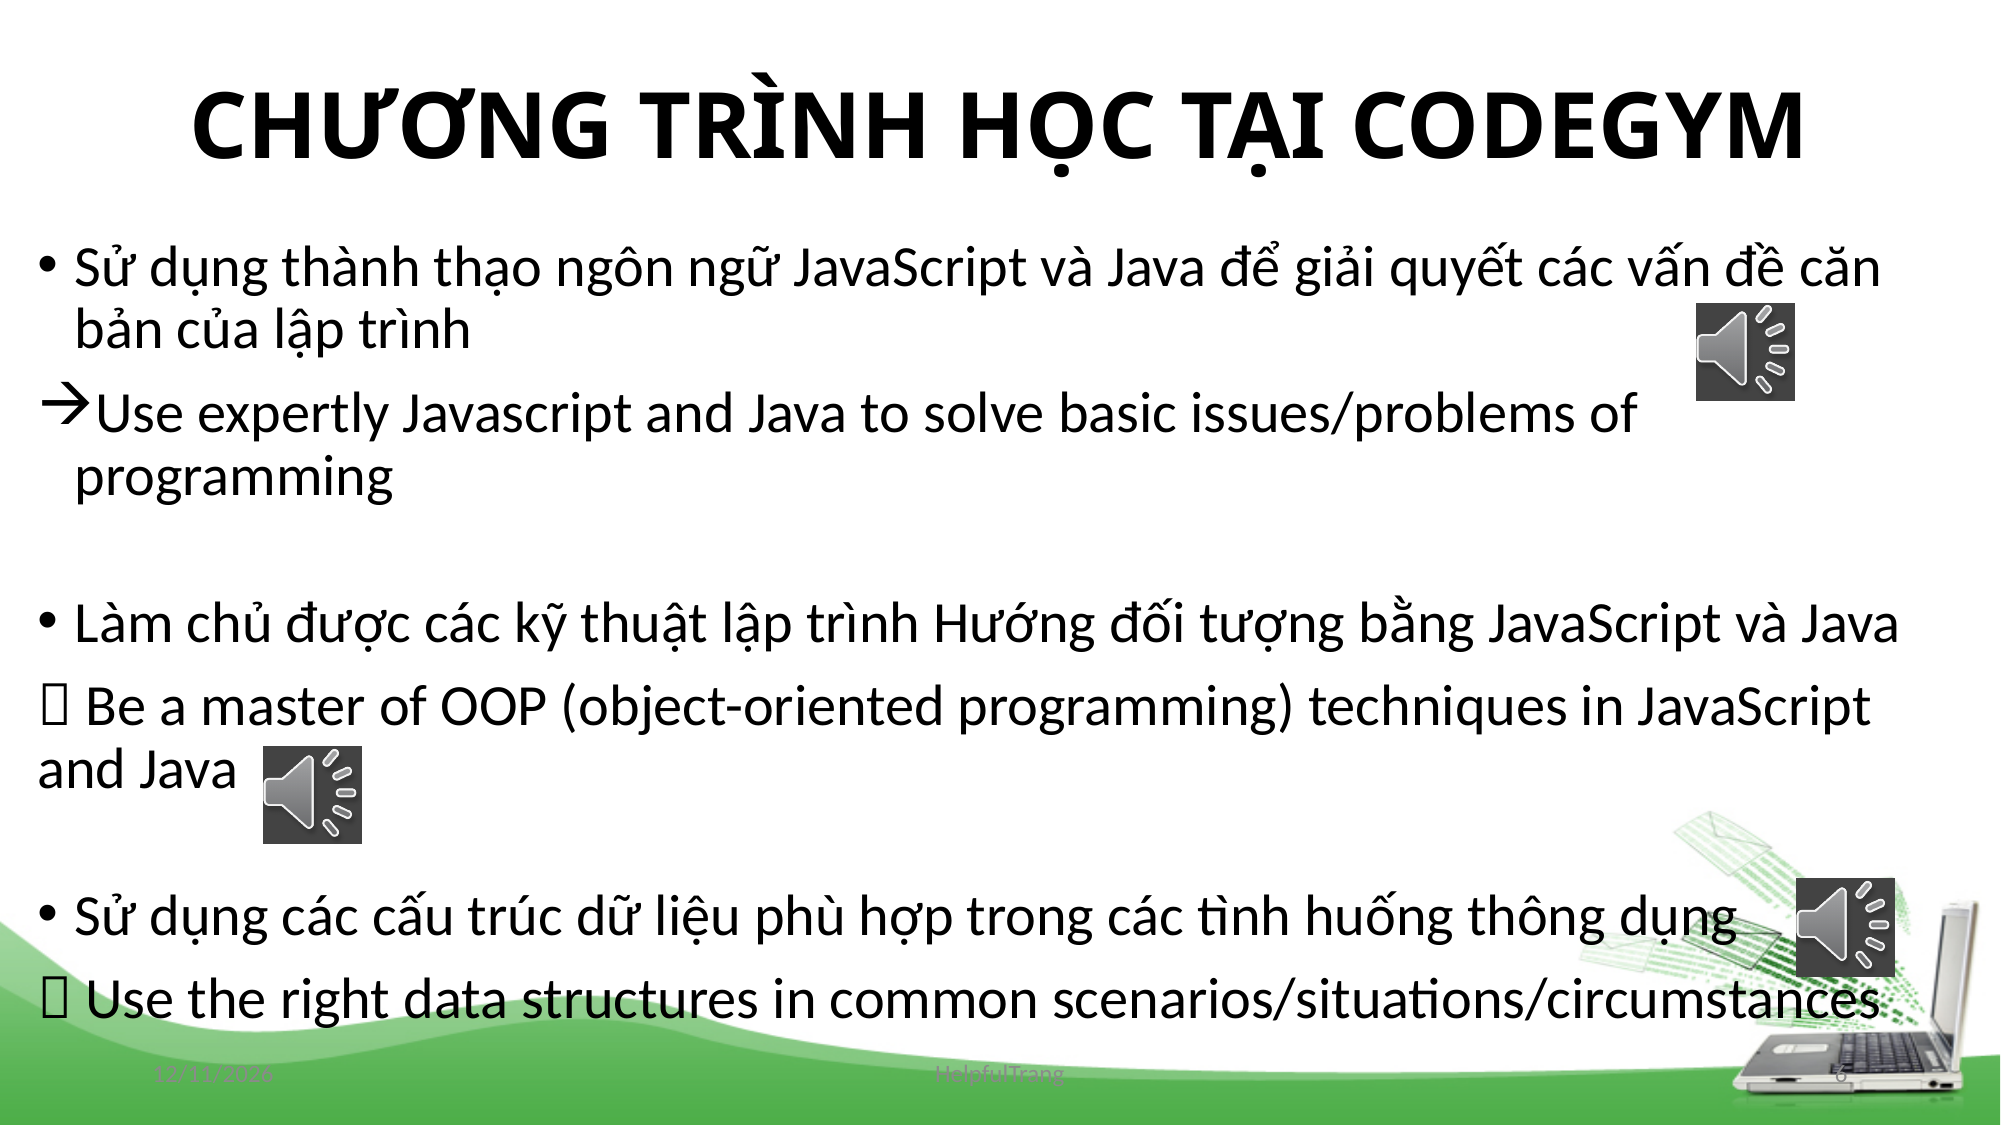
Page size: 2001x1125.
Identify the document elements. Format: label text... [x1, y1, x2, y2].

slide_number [137, 1042, 588, 1103]
picture [0, 0, 2001, 1125]
footer HelpfulTrang [662, 1042, 1338, 1103]
slide_number 6 [1412, 1042, 1863, 1103]
title CHƯƠNG TRÌNH HỌC TẠI CODEGYM [137, 59, 1863, 197]
list Sử dụng thành thạo ngôn ngữ JavaScript và Java để giải quyết các vấn đề căn bản của lập trình Use expertly Javascript and Java to solve basic issues/problems of programming Làm chủ được các kỹ thuật lập trình Hướng đối tượng bằng JavaScript và Java  Be a master of OOP (object-oriented programming) techniques in JavaScript and Java Sử dụng các cấu trúc dữ liệu phù hợp trong các tình huống thông dụng  Use the right data structures in common scenarios/situations/circumstances [22, 228, 1964, 1043]
